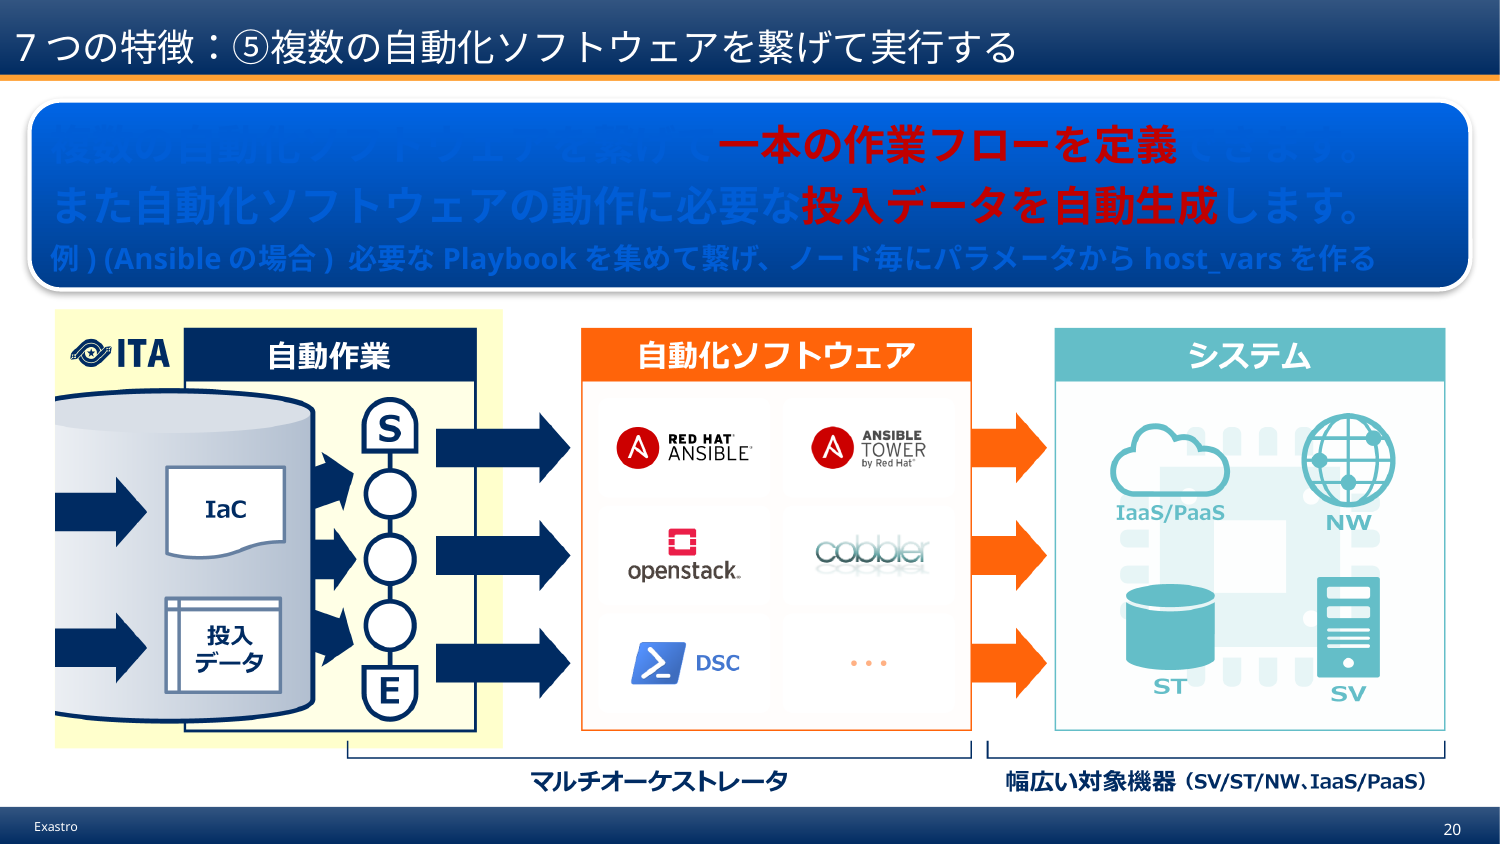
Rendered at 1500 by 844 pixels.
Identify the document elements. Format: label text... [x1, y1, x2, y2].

picture [0, 0, 1500, 844]
title 7つの特徴：⑤複数の自動化ソフトウェアを繋げて実行する [0, 4, 1441, 82]
